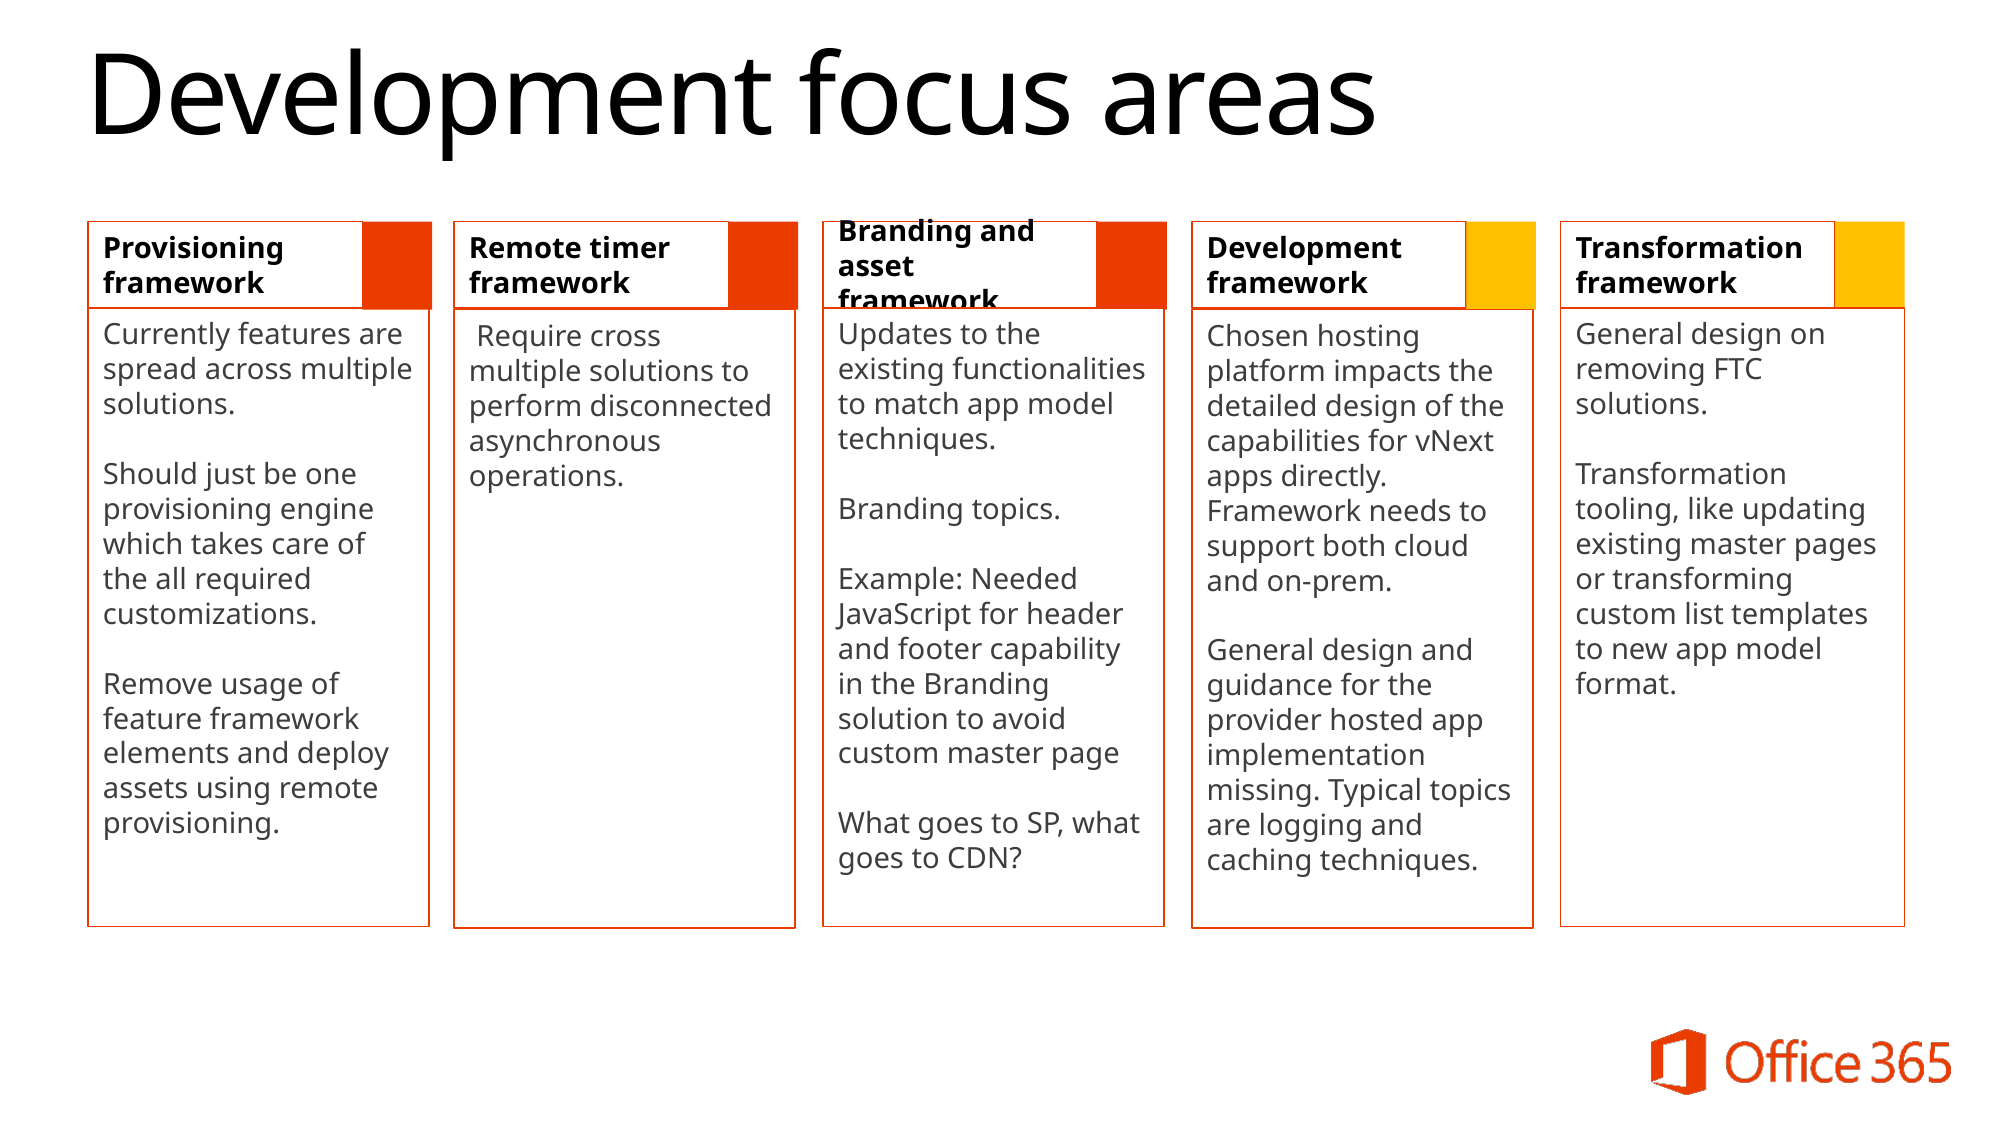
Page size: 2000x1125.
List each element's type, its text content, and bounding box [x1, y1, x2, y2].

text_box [1560, 221, 1905, 310]
text_box Require cross multiple solutions to perform disconnected asynchronous operations. [453, 310, 796, 929]
text_box Chosen hosting platform impacts the detailed design of the capabilities for vNext apps directly. Framework needs to support both cloud and on-prem. General design and guidance for the provider hosted app implementation missing. Typical topics are logging and caching techniques. [1191, 310, 1534, 929]
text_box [87, 221, 433, 310]
text_box Currently features are spread across multiple solutions. Should just be one provisioning engine which takes care of the all required customizations. Remove usage of feature framework elements and deploy assets using remote provisioning. [87, 310, 430, 927]
text_box General design on removing FTC solutions. Transformation tooling, like updating existing master pages or transforming custom list templates to new app model format. [1560, 310, 1905, 927]
picture [1622, 1000, 1978, 1124]
title Development focus areas [85, 37, 1914, 161]
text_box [1191, 221, 1537, 310]
text_box Updates to the existing functionalities to match app model techniques. Branding topics. Example: Needed JavaScript for header and footer capability in the Branding solution to avoid custom master page What goes to SP, what goes to CDN? [822, 310, 1165, 927]
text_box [453, 221, 799, 310]
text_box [822, 221, 1168, 310]
